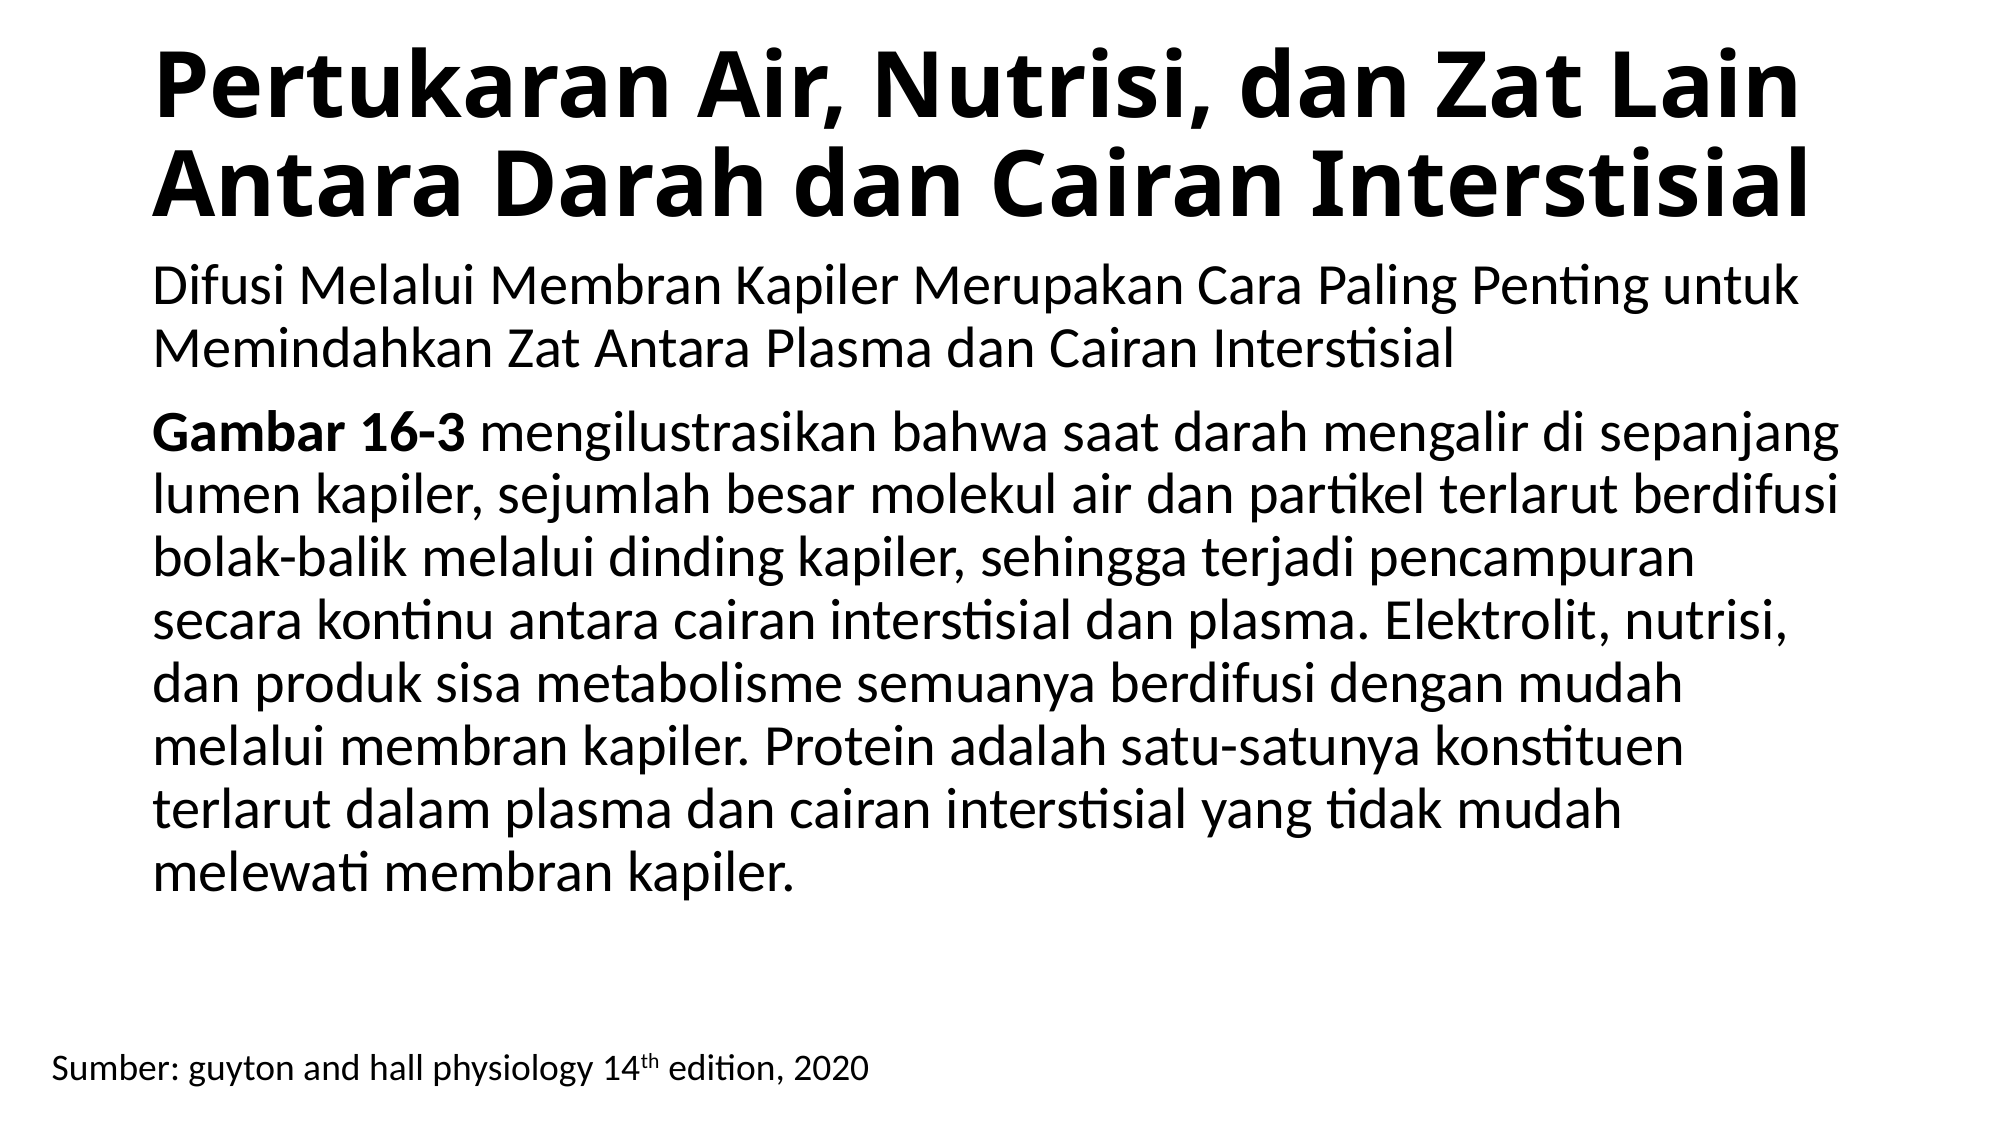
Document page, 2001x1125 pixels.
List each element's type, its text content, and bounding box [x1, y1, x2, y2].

list Difusi Melalui Membran Kapiler Merupakan Cara Paling Penting untuk Memindahkan Zat Antara Plasma dan Cairan Interstisial Gambar 16-3 mengilustrasikan bahwa saat darah mengalir di sepanjang lumen kapiler, sejumlah besar molekul air dan partikel terlarut berdifusi bolak-balik melalui dinding kapiler, sehingga terjadi pencampuran secara kontinu antara cairan interstisial dan plasma. Elektrolit, nutrisi, dan produk sisa metabolisme semuanya berdifusi dengan mudah melalui membran kapiler. Protein adalah satu-satunya konstituen terlarut dalam plasma dan cairan interstisial yang tidak mudah melewati membran kapiler. [137, 246, 1863, 961]
title Pertukaran Air, Nutrisi, dan Zat Lain Antara Darah dan Cairan Interstisial [137, 28, 1863, 246]
text_box Sumber: guyton and hall physiology 14th edition, 2020 [36, 1035, 1038, 1096]
